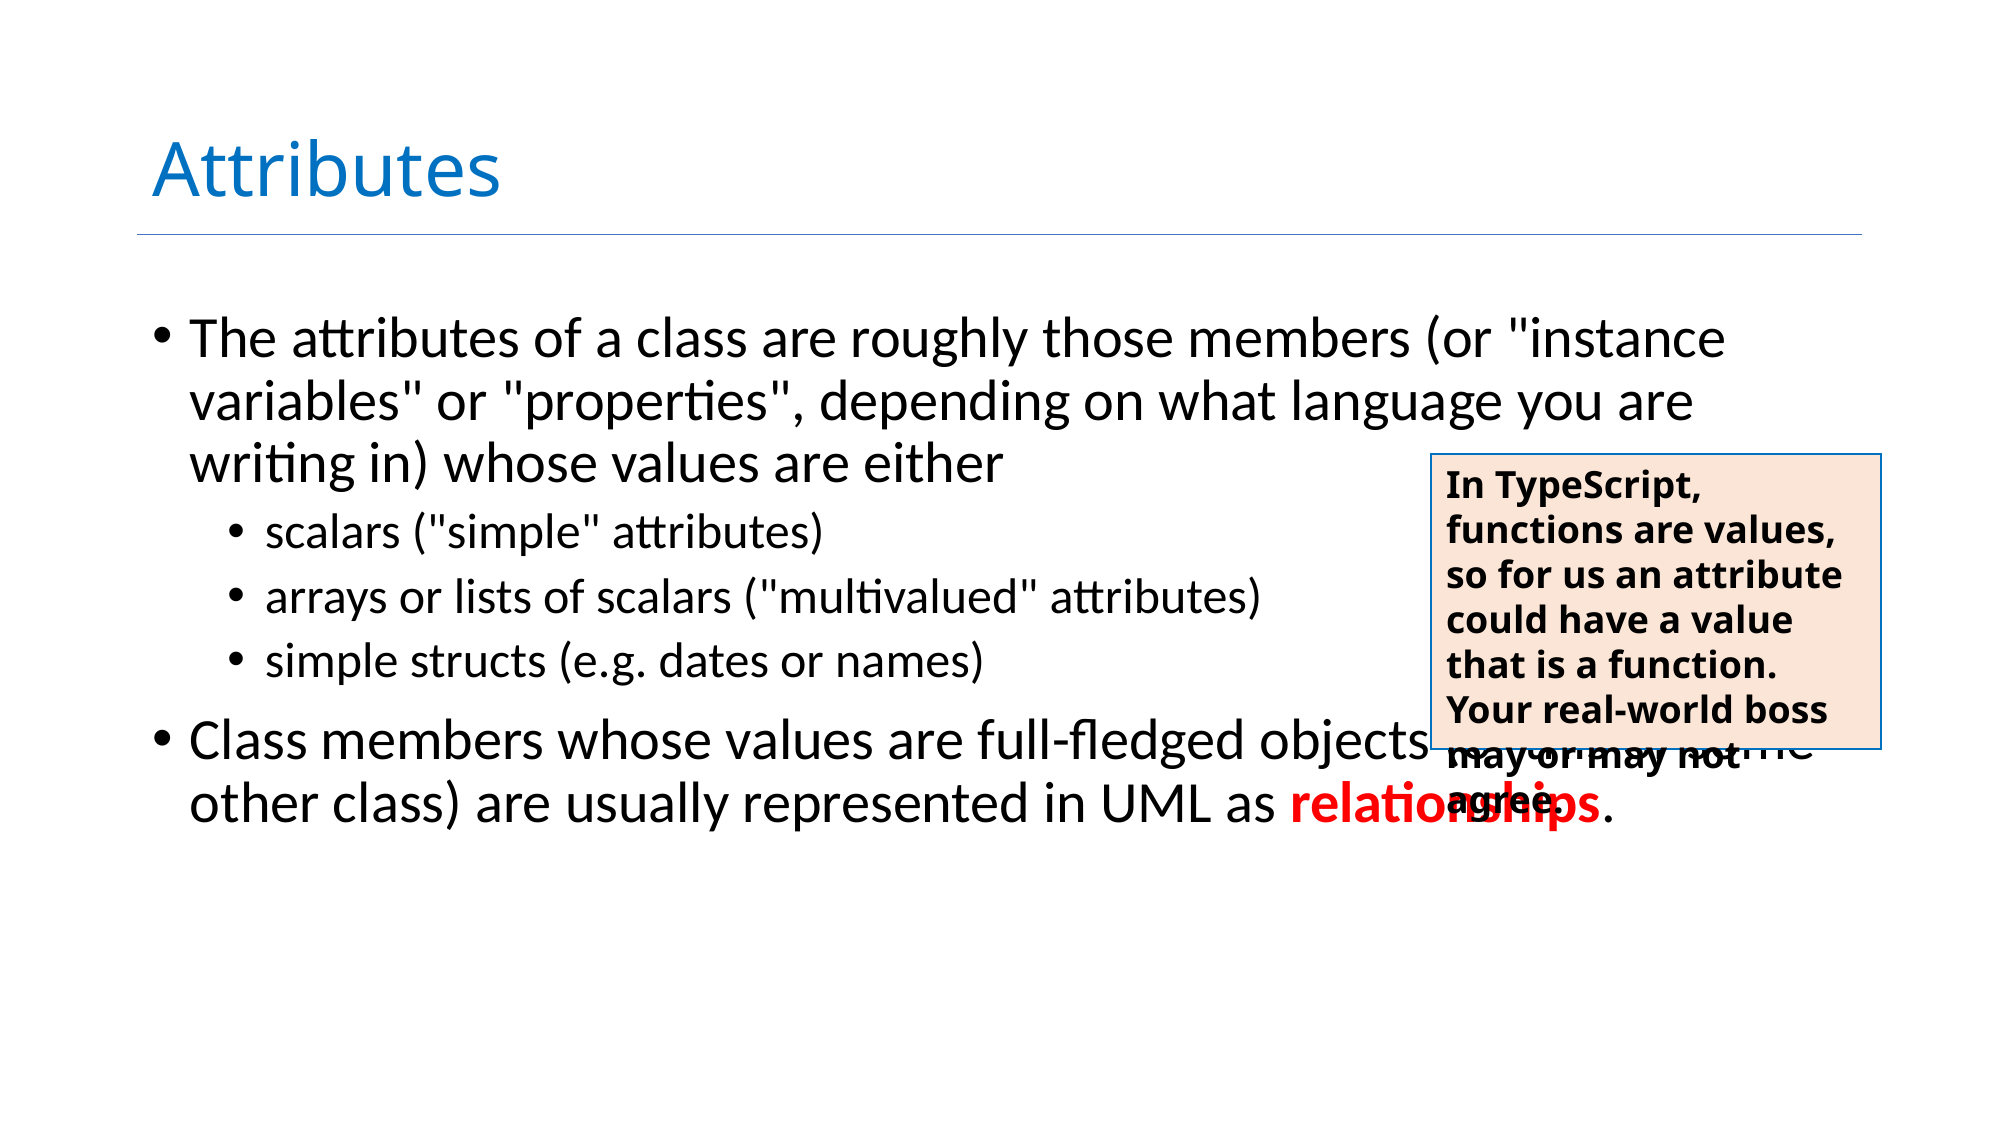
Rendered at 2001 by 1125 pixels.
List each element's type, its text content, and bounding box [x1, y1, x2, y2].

text_box In TypeScript, functions are values, so for us an attribute could have a value that is a function. Your real-world boss may or may not agree. [1430, 453, 1882, 750]
title Attributes [137, 3, 1863, 221]
list The attributes of a class are roughly those members (or "instance variables" or "properties", depending on what language you are writing in) whose values are either scalars ("simple" attributes) arrays or lists of scalars ("multivalued" attributes) simple structs (e.g. dates or names) Class members whose values are full-fledged objects (of this or some other class) are usually represented in UML as relationships. [137, 299, 1863, 1014]
